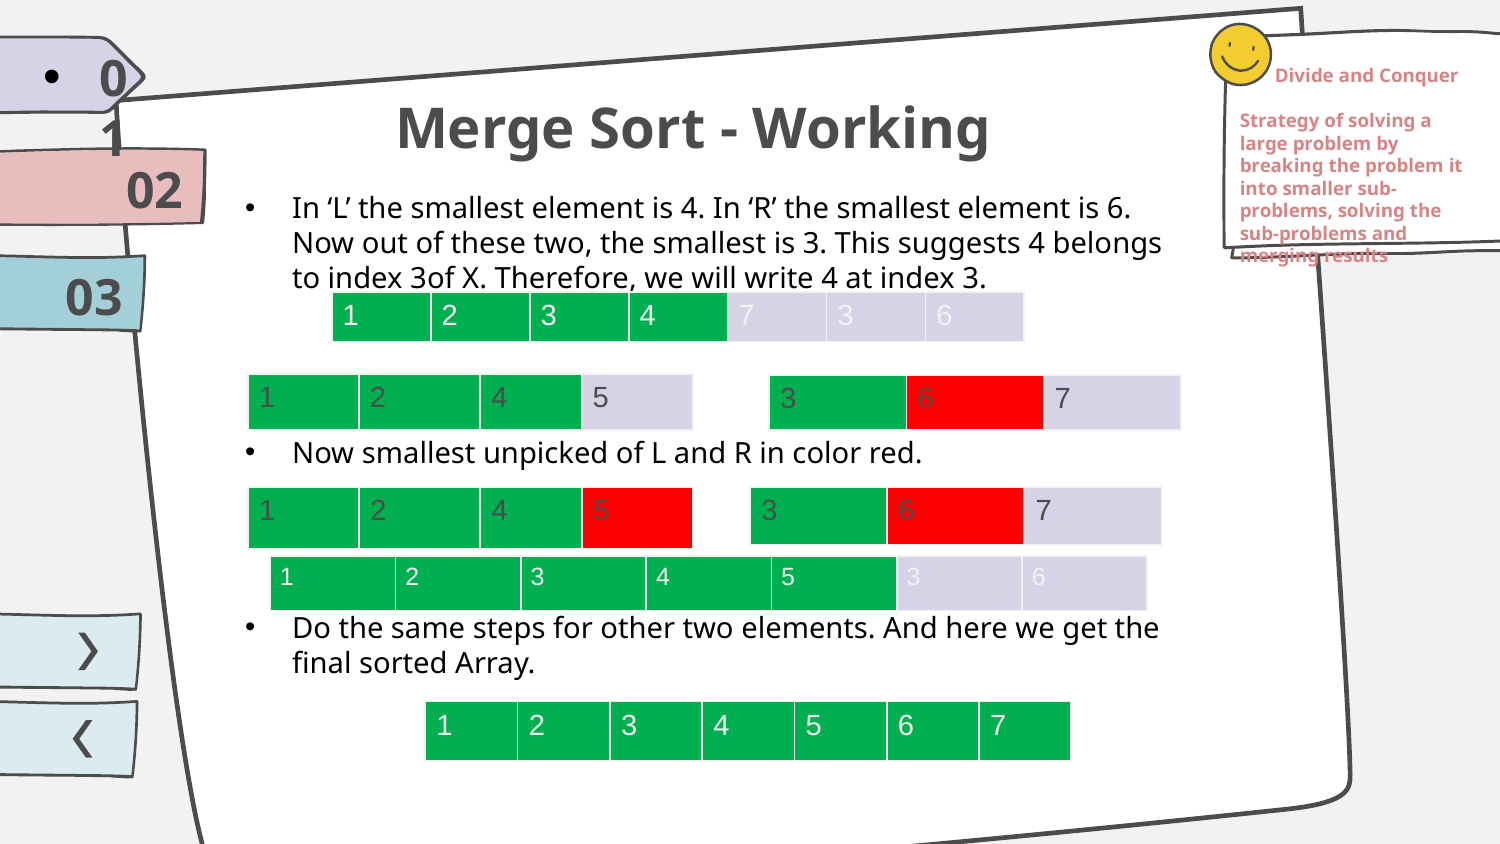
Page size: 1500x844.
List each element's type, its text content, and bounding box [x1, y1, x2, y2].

table_header 4 [703, 702, 794, 760]
table_header 3 [522, 557, 645, 610]
table_header 2 [518, 702, 609, 760]
text_box 02 [111, 143, 215, 200]
text_box 01 [28, 31, 132, 88]
table_header 3 [531, 293, 628, 341]
table_header 1 [249, 488, 358, 548]
table_header 3 [898, 557, 1021, 610]
title Merge Sort - Working [87, 89, 1300, 195]
text_box Divide and Conquer Strategy of solving a large problem by breaking the problem it into smaller sub-problems, solving the sub-problems and merging results [1224, 48, 1484, 192]
table_header 2 [360, 375, 479, 429]
table_header 1 [333, 293, 430, 341]
table_header 2 [396, 557, 520, 610]
table_header 1 [426, 702, 517, 760]
text_box 03 [50, 250, 155, 307]
table_header 3 [770, 376, 906, 429]
table_header 3 [827, 293, 925, 341]
table_header 4 [630, 293, 727, 341]
table_header 5 [772, 557, 896, 610]
table_header 6 [926, 293, 1023, 341]
table_header 4 [481, 375, 581, 429]
table_header 7 [980, 702, 1070, 760]
text_box [72, 720, 93, 758]
table_header 4 [647, 557, 771, 610]
table_header 7 [1025, 488, 1161, 544]
table_header 3 [611, 702, 701, 760]
table_header 2 [360, 488, 479, 548]
table_header 6 [907, 376, 1043, 429]
table_header 5 [583, 488, 692, 548]
table_header 1 [271, 557, 395, 610]
table_header 2 [432, 293, 529, 341]
table_header 7 [1045, 376, 1180, 429]
table_header 7 [728, 293, 826, 341]
table_header 5 [583, 375, 692, 429]
table_header 4 [481, 488, 581, 548]
table_header 6 [888, 488, 1023, 544]
table_header 1 [249, 375, 358, 429]
table_header 5 [795, 702, 886, 760]
text_box In ‘L’ the smallest element is 4. In ‘R’ the smallest element is 6. Now out of these two, the smallest is 3. This suggests 4 belongs to index 3of X. Therefore, we will write 4 at index 3. Now smallest unpicked of L and R in color red. Do the same steps for other two elements. And here we get the final sorted Array. [230, 182, 1188, 757]
table_header 3 [751, 488, 886, 544]
text_box [78, 632, 98, 671]
table_header 6 [888, 702, 978, 760]
table_header 6 [1023, 557, 1146, 610]
